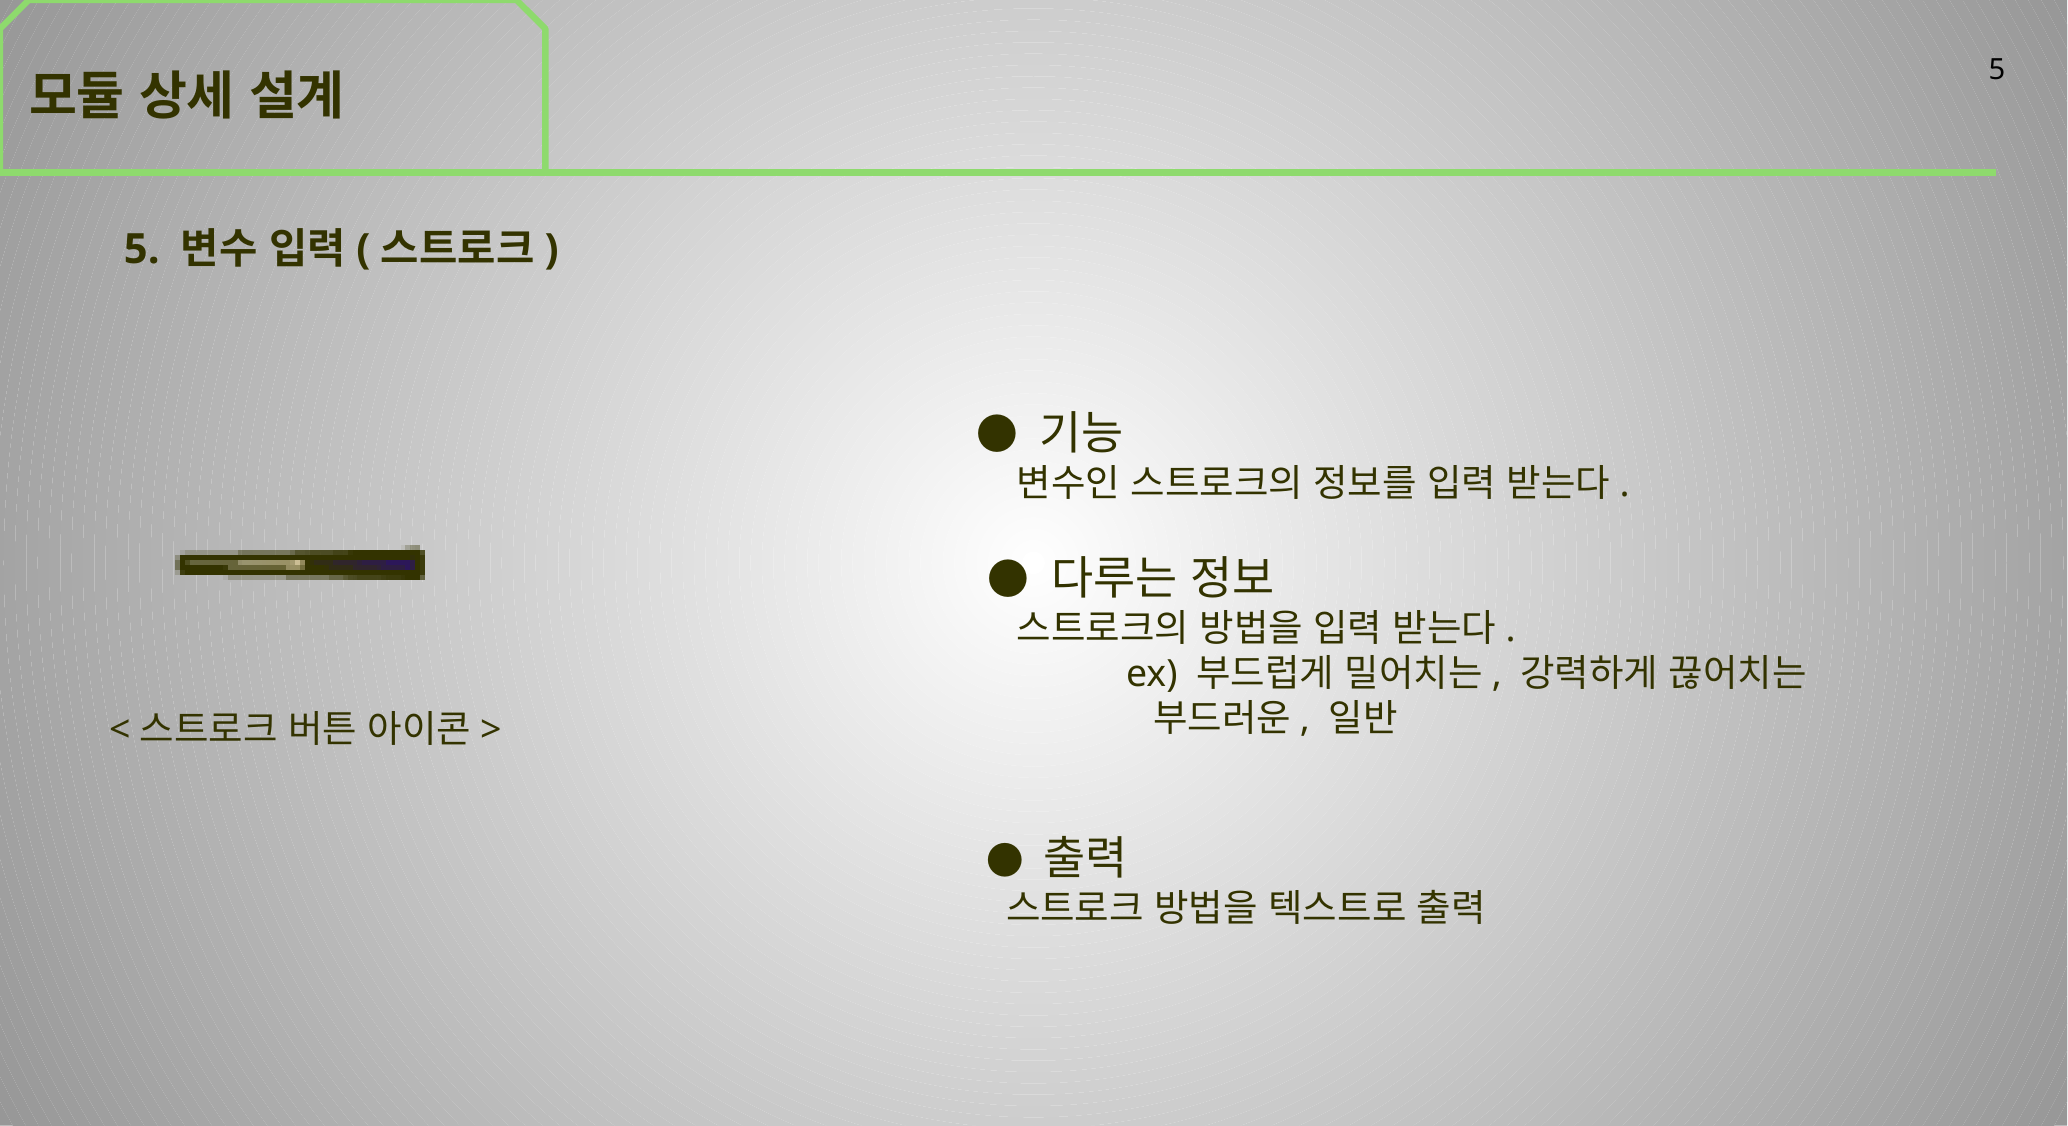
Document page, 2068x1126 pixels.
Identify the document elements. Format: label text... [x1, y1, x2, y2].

text_box 5. 변수 입력(스트로크) [98, 214, 1922, 280]
text_box 모듈 상세 설계 [0, 0, 549, 169]
text_box <스트로크 버튼 아이콘> [94, 697, 562, 758]
text_box ● 기능 변수인 스트로크의 정보를 입력 받는다. ● 다루는 정보 스트로크의 방법을 입력 받는다. ex) 부드럽게 밀어치는, 강력하게 끊어치는 부드러운, 일반 ● 출력 스트로크 방법을 텍스트로 출력 [961, 396, 1879, 937]
text_box 5 [1538, 42, 2021, 83]
picture [170, 526, 450, 580]
